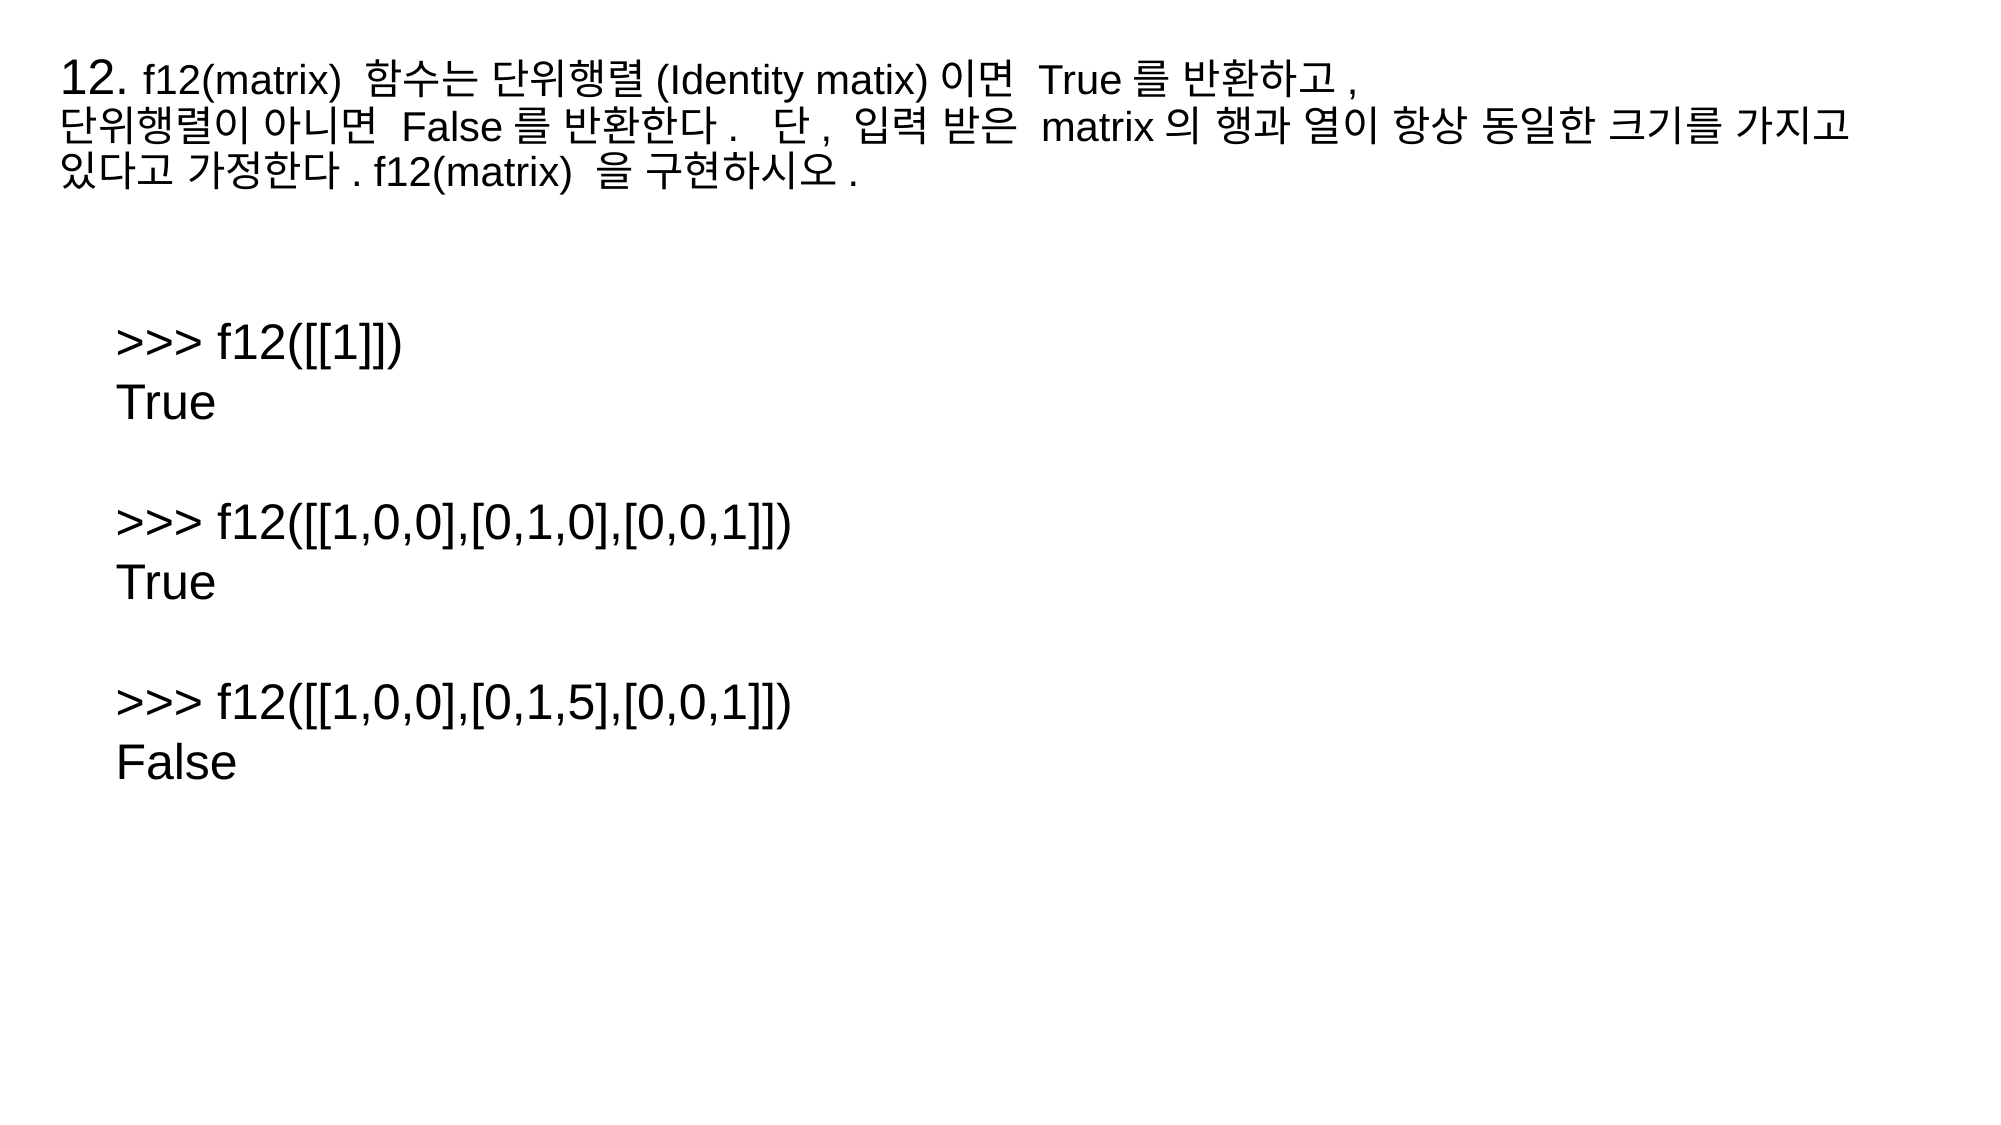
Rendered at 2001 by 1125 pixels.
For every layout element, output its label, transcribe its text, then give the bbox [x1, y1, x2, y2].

text_box 12. f12(matrix) 함수는 단위행렬(Identity matix)이면 True를 반환하고, 단위행렬이 아니면 False를 반환한다. 단, 입력 받은 matrix의 행과 열이 항상 동일한 크기를 가지고 있다고 가정한다. f12(matrix) 을 구현하시오. >>> f12([[1]]) True >>> f12([[1,0,0],[0,1,0],[0,0,1]]) True >>> f12([[1,0,0],[0,1,5],[0,0,1]]) False [44, 43, 1958, 797]
